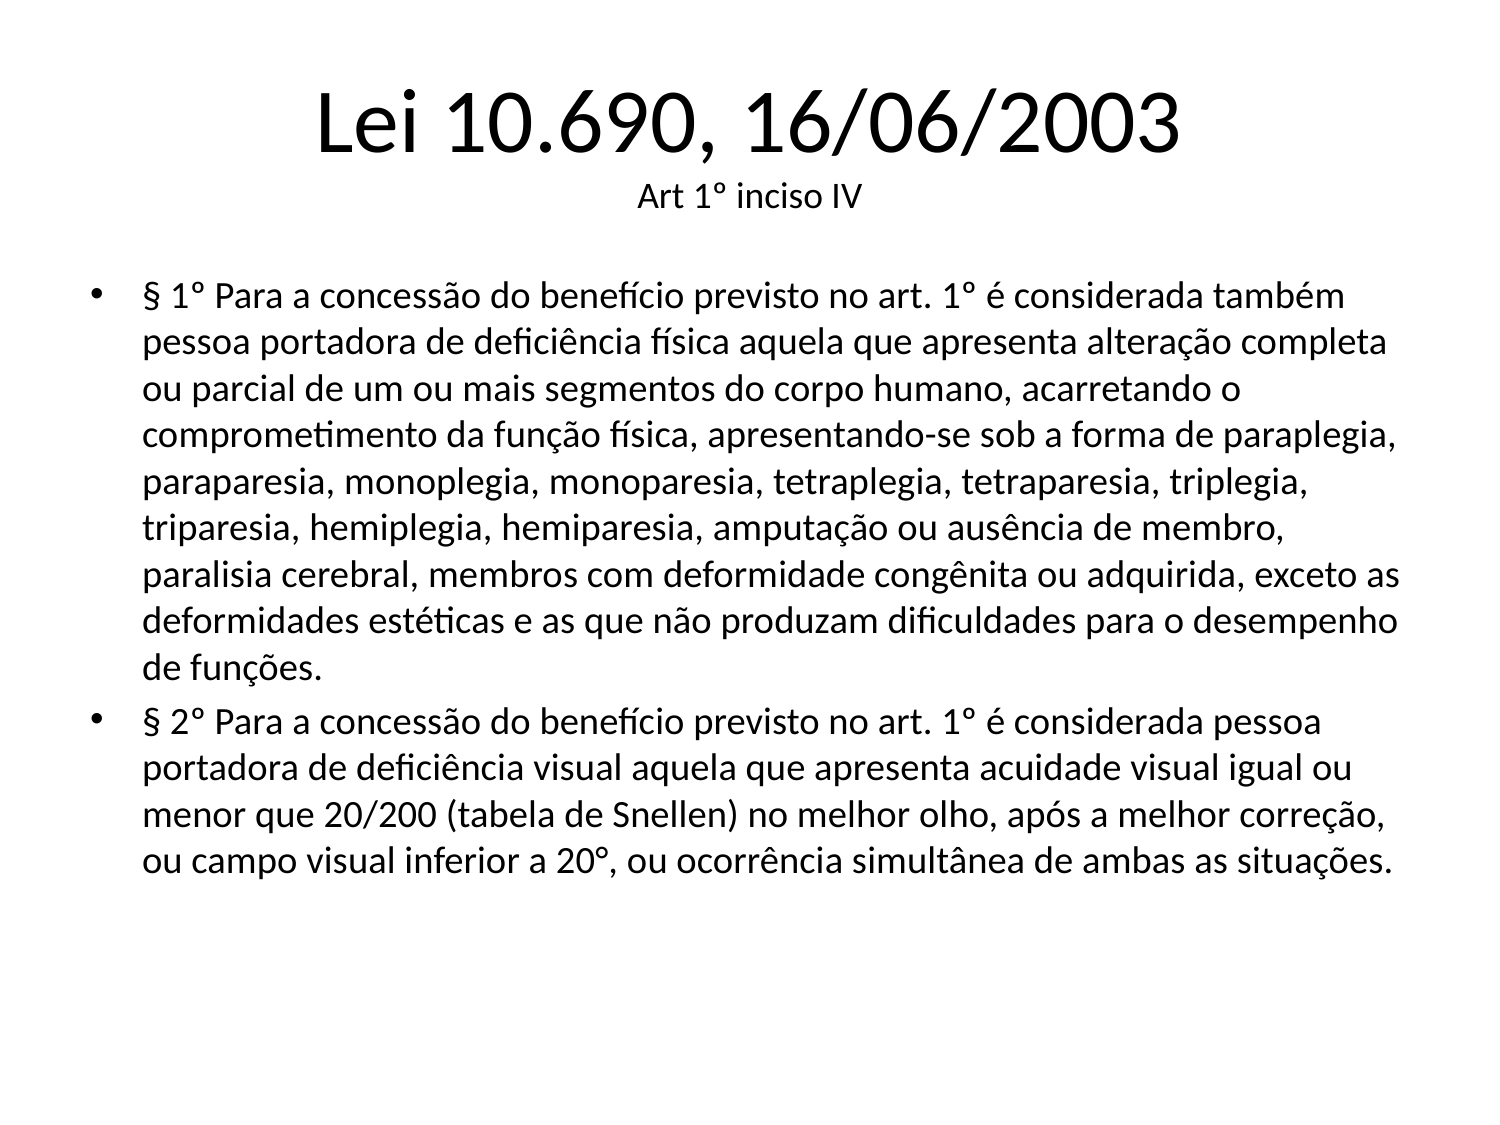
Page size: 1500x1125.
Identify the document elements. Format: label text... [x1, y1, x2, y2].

title Lei 10.690, 16/06/2003 Art 1º inciso IV [75, 45, 1425, 233]
list § 1º Para a concessão do benefício previsto no art. 1º é considerada também pessoa portadora de deficiência física aquela que apresenta alteração completa ou parcial de um ou mais segmentos do corpo humano, acarretando o comprometimento da função física, apresentando-se sob a forma de paraplegia, paraparesia, monoplegia, monoparesia, tetraplegia, tetraparesia, triplegia, triparesia, hemiplegia, hemiparesia, amputação ou ausência de membro, paralisia cerebral, membros com deformidade congênita ou adquirida, exceto as deformidades estéticas e as que não produzam dificuldades para o desempenho de funções. § 2º Para a concessão do benefício previsto no art. 1º é considerada pessoa portadora de deficiência visual aquela que apresenta acuidade visual igual ou menor que 20/200 (tabela de Snellen) no melhor olho, após a melhor correção, ou campo visual inferior a 20°, ou ocorrência simultânea de ambas as situações. [75, 262, 1425, 1005]
